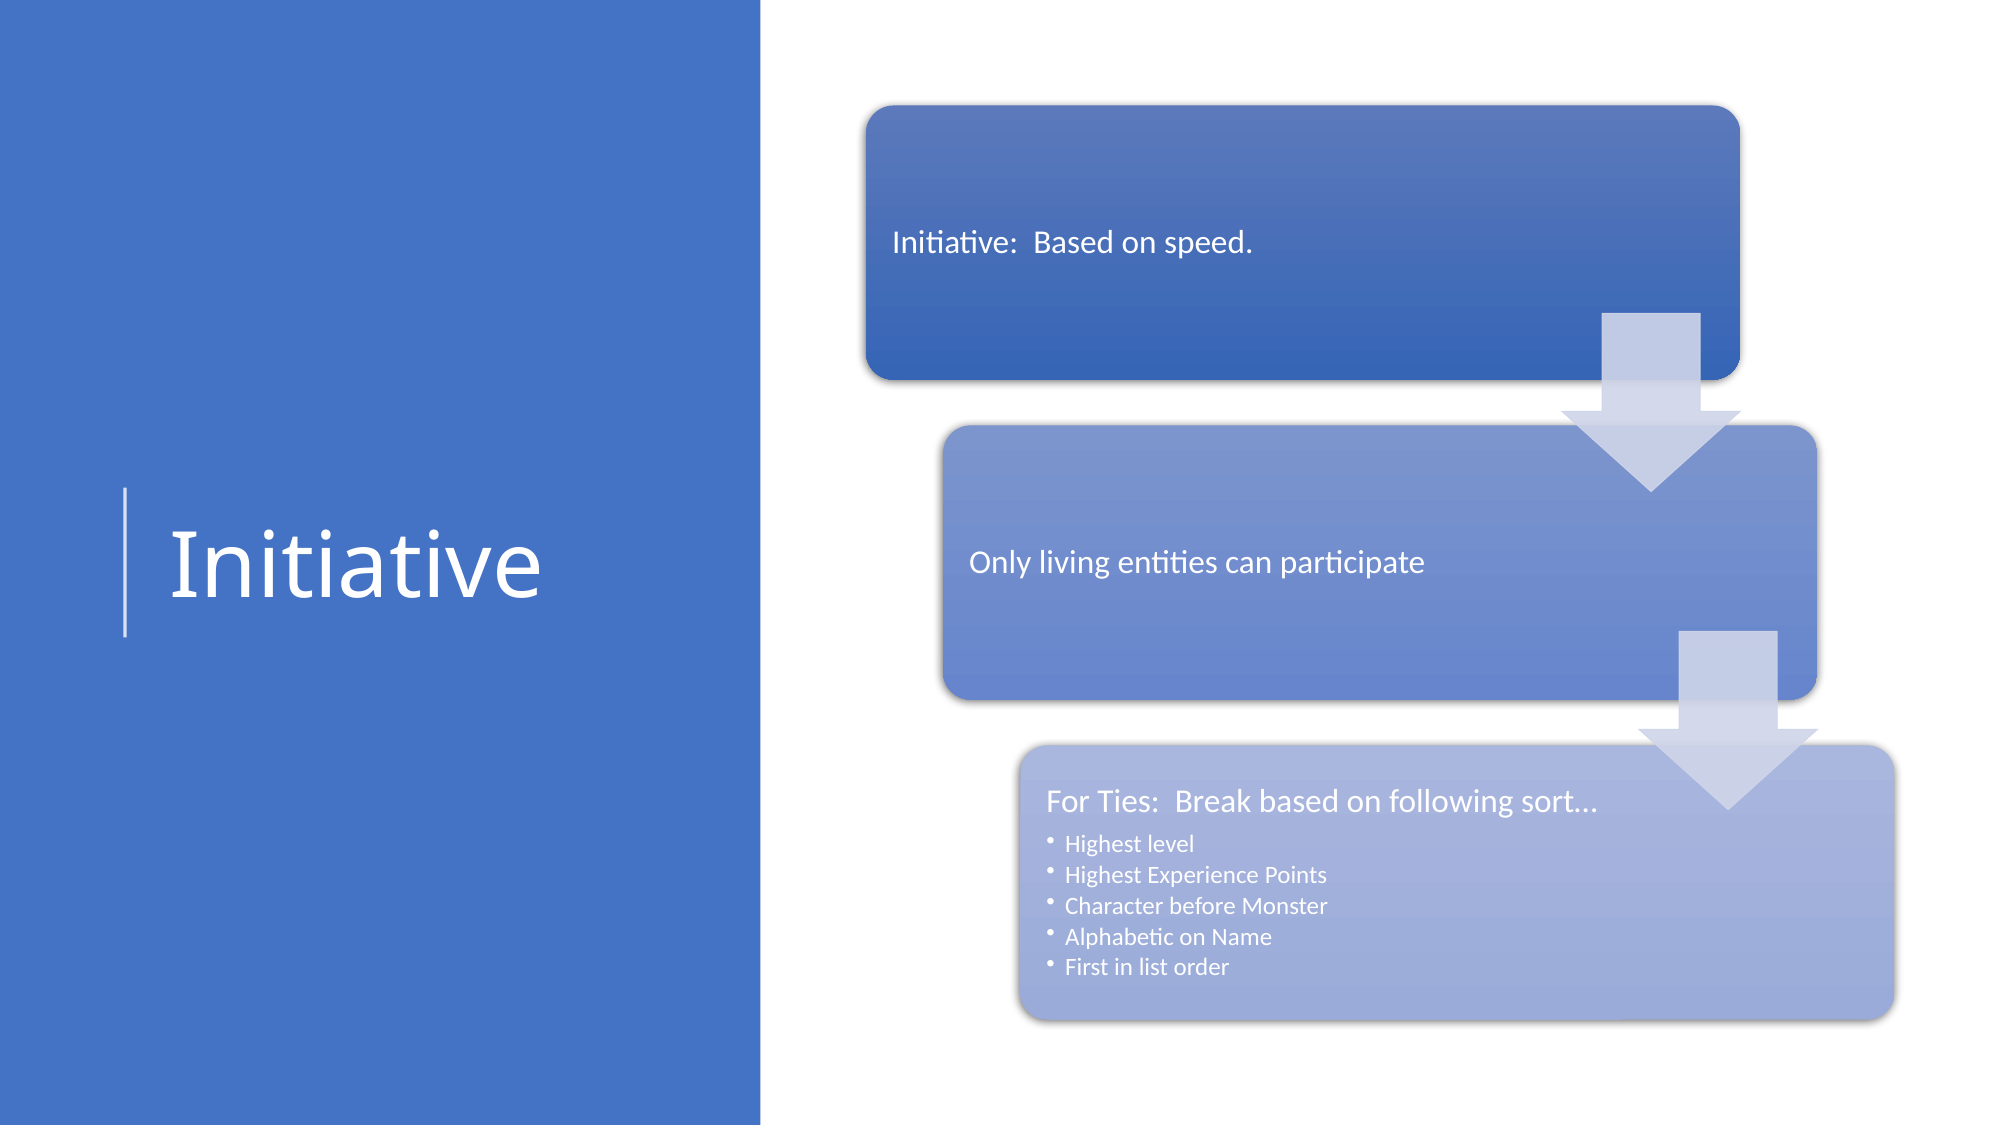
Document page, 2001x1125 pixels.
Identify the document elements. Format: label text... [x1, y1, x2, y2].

title Initiative [154, 116, 708, 1020]
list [866, 105, 1895, 1020]
text_box [0, 0, 761, 1125]
